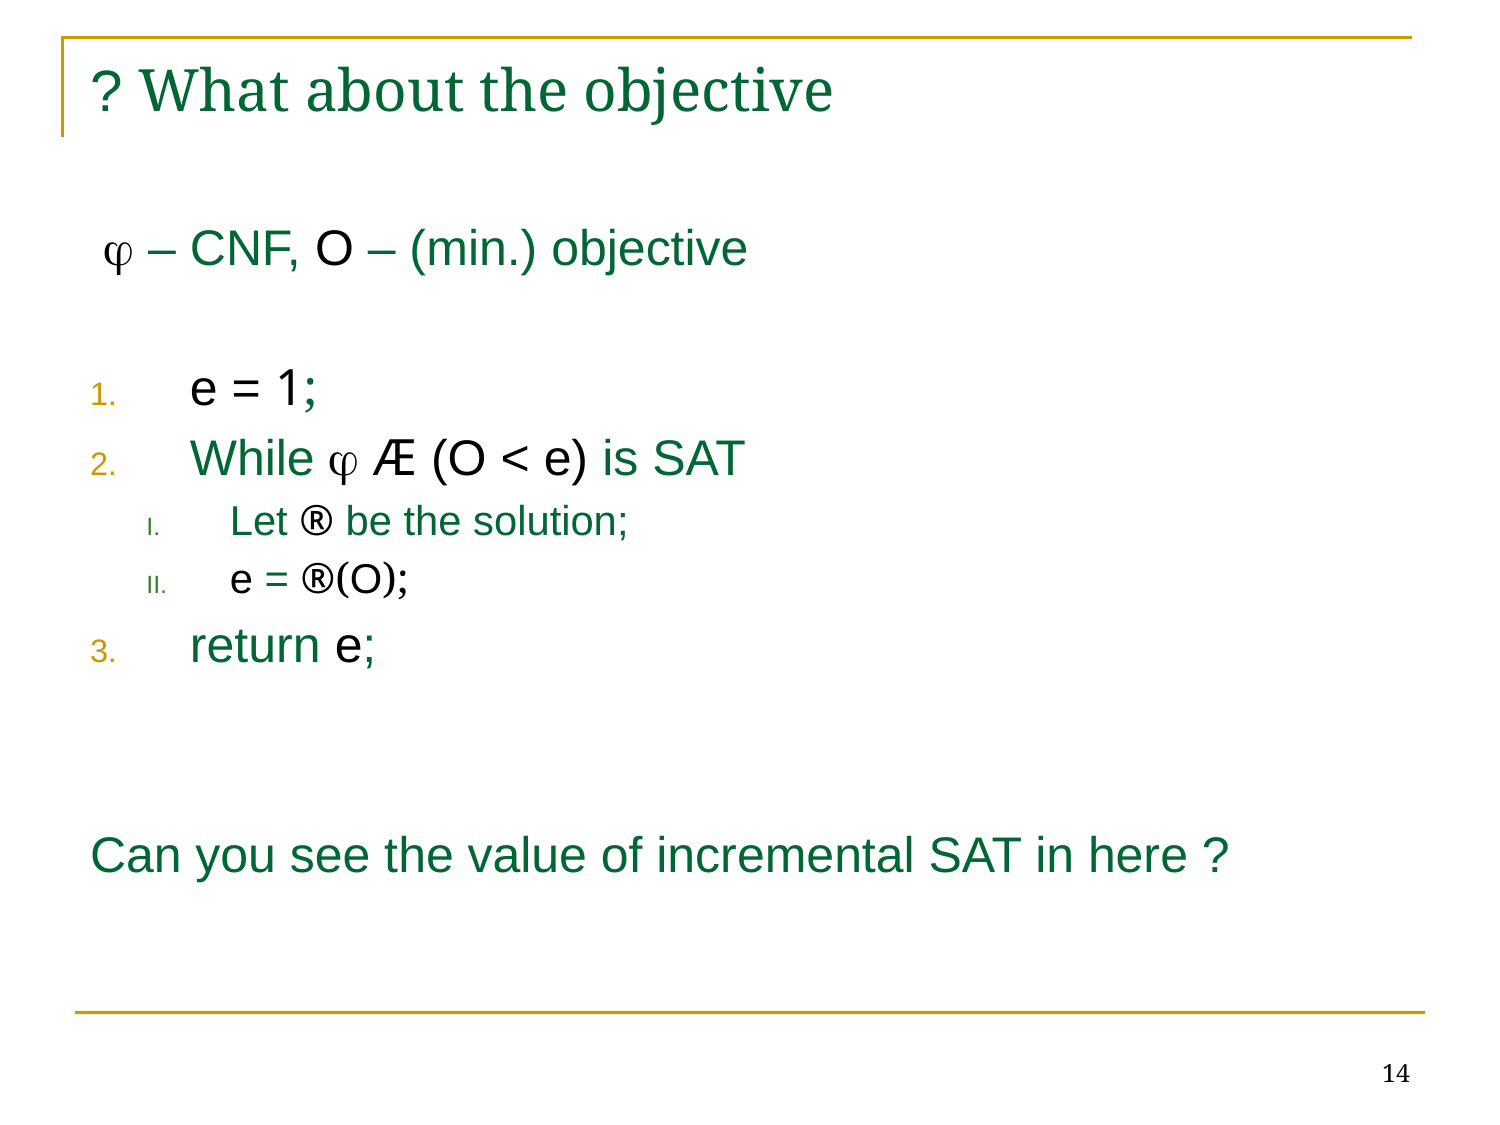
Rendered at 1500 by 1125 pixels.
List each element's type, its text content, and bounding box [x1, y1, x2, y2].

list  – CNF, O – (min.) objective e = 1; While  Æ (O < e) is SAT Let ® be the solution; e = ®(O); return e; Can you see the value of incremental SAT in here ? [75, 208, 1425, 952]
slide_number 14 [1074, 1024, 1425, 1100]
title What about the objective ? [75, 45, 1425, 208]
